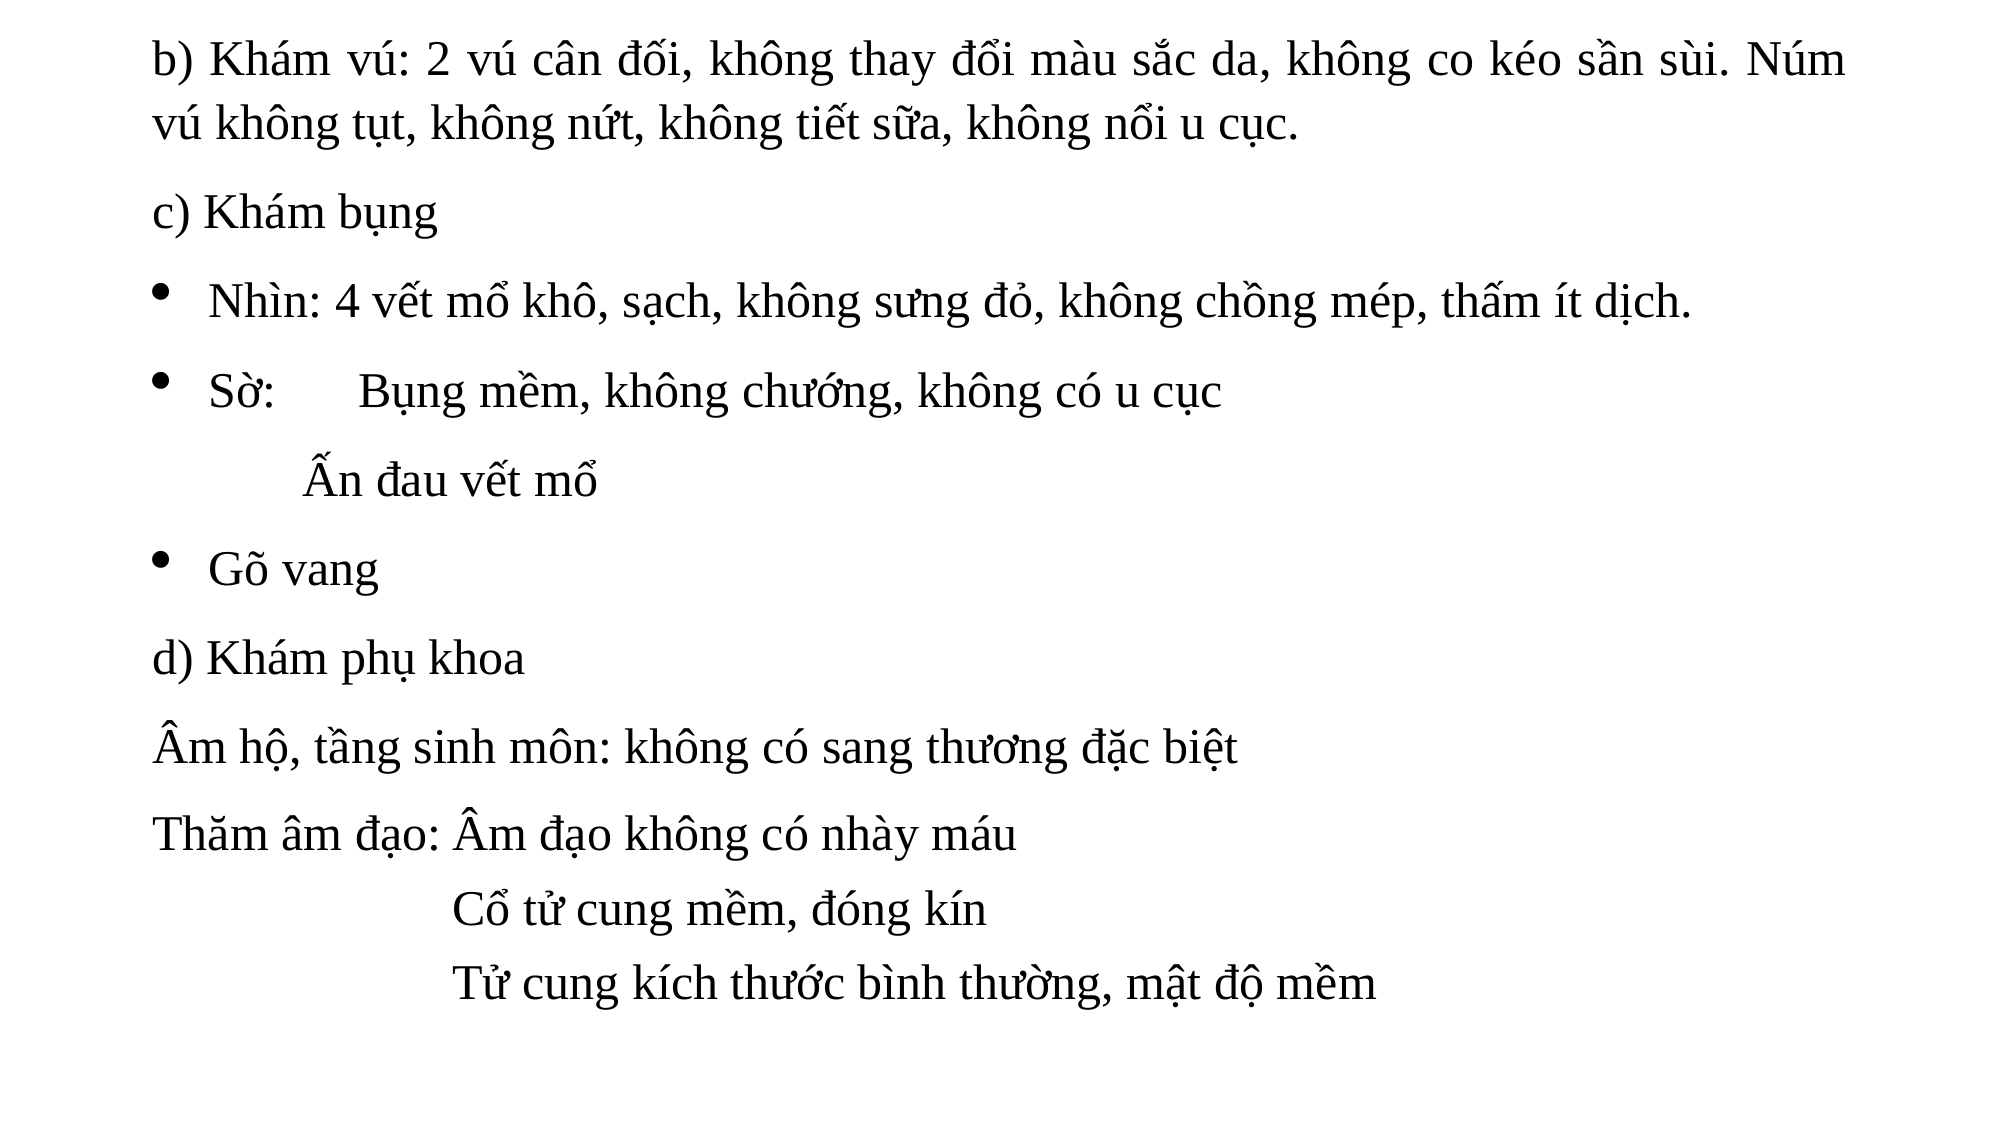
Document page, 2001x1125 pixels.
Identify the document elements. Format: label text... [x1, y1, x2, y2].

list b) Khám vú: 2 vú cân đối, không thay đổi màu sắc da, không co kéo sần sùi. Núm vú không tụt, không nứt, không tiết sữa, không nổi u cục. c) Khám bụng Nhìn: 4 vết mổ khô, sạch, không sưng đỏ, không chồng mép, thấm ít dịch. Sờ: Bụng mềm, không chướng, không có u cục Ấn đau vết mổ Gõ vang d) Khám phụ khoa Âm hộ, tầng sinh môn: không có sang thương đặc biệt Thăm âm đạo: Âm đạo không có nhày máu Cổ tử cung mềm, đóng kín Tử cung kích thước bình thường, mật độ mềm [137, 13, 1863, 1108]
